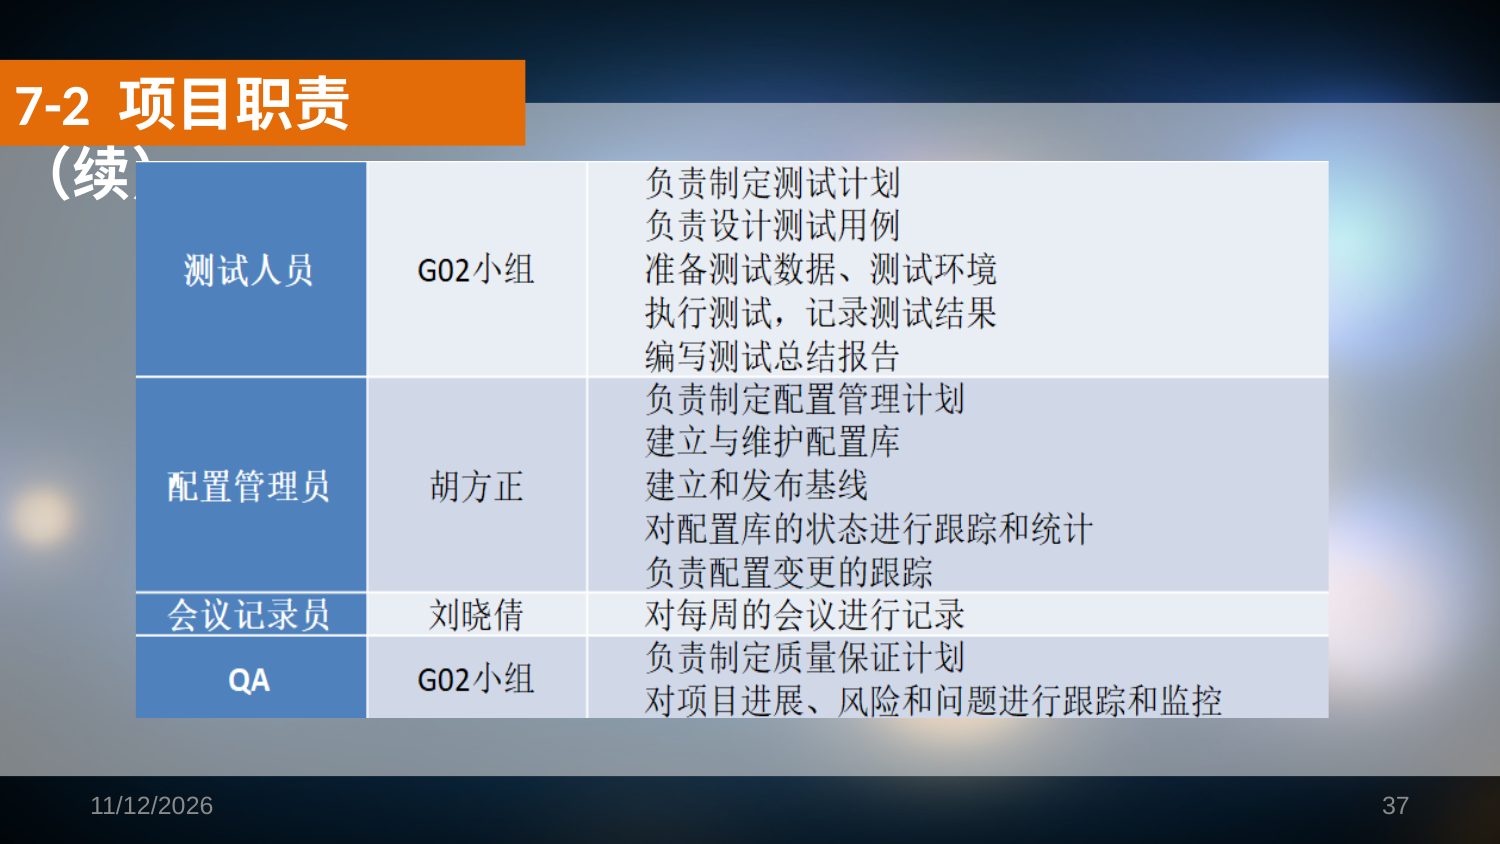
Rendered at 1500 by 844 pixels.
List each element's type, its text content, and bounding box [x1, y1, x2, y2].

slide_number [74, 781, 426, 828]
picture [0, 0, 1500, 102]
picture [135, 161, 1329, 718]
slide_number 37 [1074, 781, 1426, 828]
picture [0, 777, 1500, 844]
text_box 7-2 项目职责（续） [0, 59, 526, 215]
text_box [0, 102, 1500, 777]
